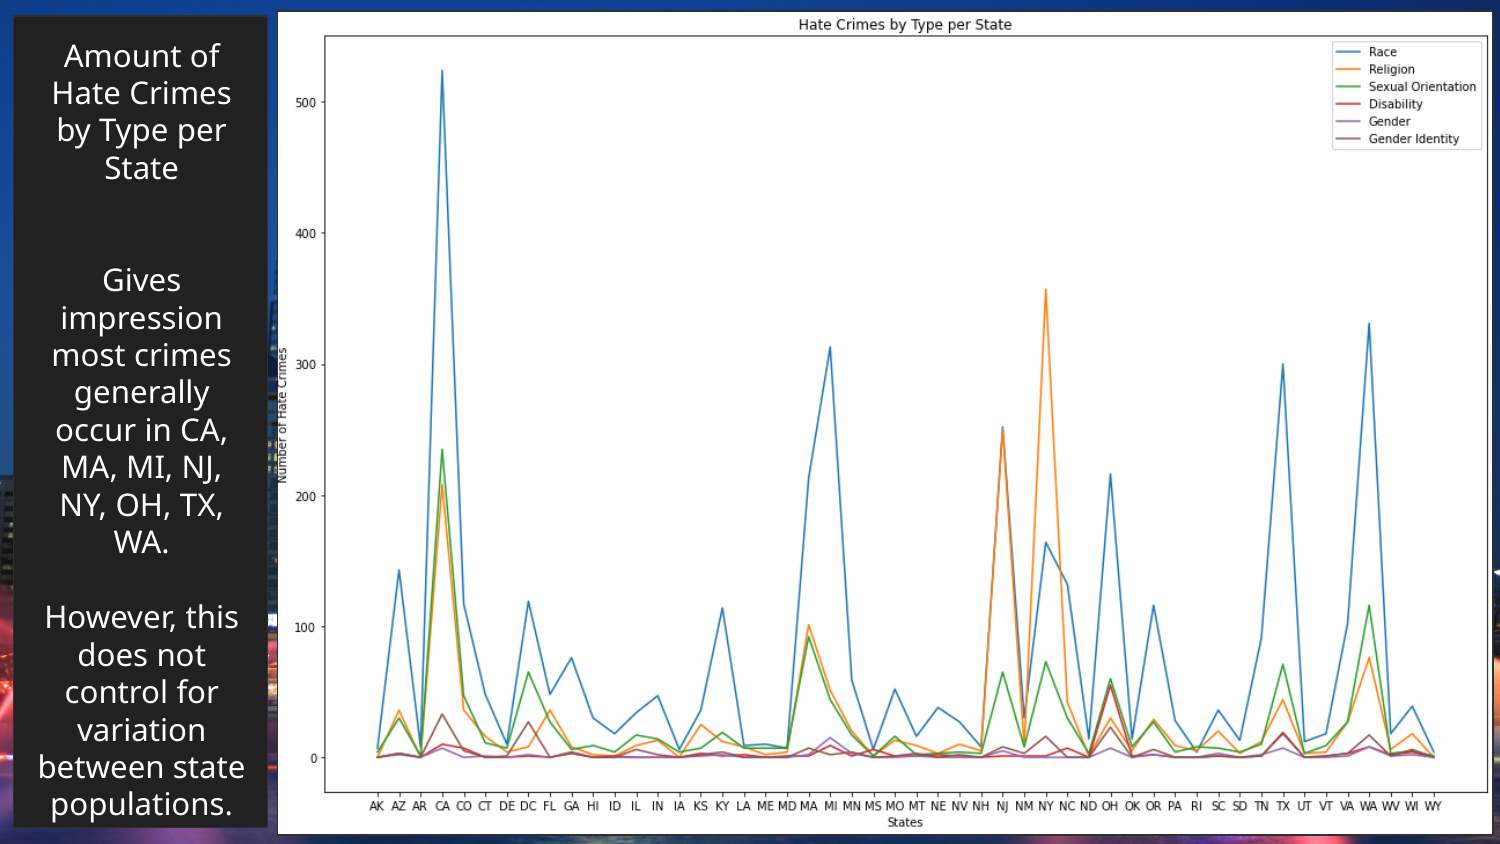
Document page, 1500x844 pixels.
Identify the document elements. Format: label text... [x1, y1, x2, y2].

text_box Amount of Hate Crimes by Type per State Gives impression most crimes generally occur in CA, MA, MI, NJ, NY, OH, TX, WA. However, this does not control for variation between state populations. [22, 20, 262, 838]
picture [0, 0, 1500, 844]
text_box [13, 15, 264, 828]
